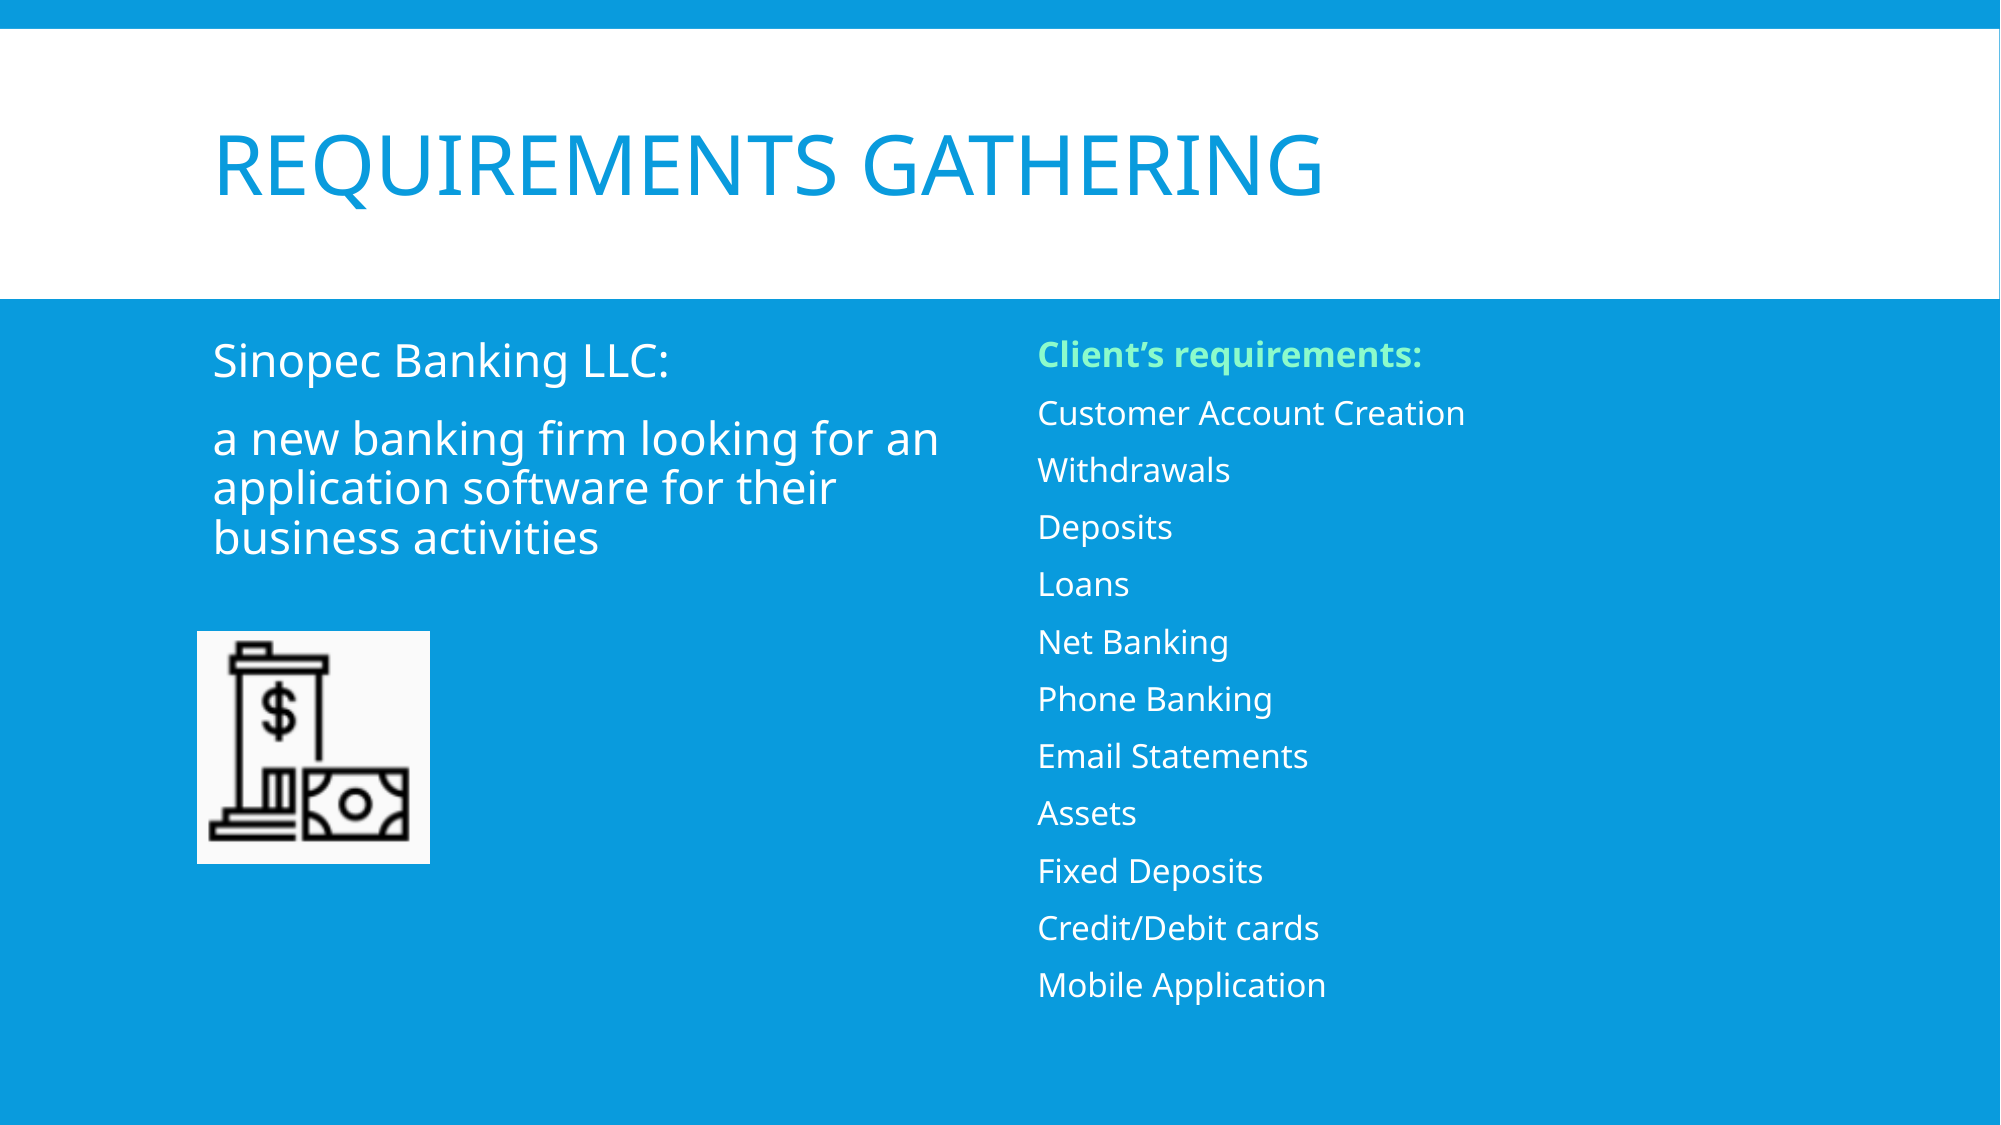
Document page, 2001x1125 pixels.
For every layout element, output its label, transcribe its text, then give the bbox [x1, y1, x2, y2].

list Client’s requirements: Customer Account Creation Withdrawals Deposits Loans Net Banking Phone Banking Email Statements Assets Fixed Deposits Credit/Debit cards Mobile Application [1022, 329, 1803, 1020]
picture [198, 632, 429, 863]
list Sinopec Banking LLC: a new banking firm looking for an application software for their business activities [197, 329, 978, 1020]
title Requirements gathering [197, 46, 1803, 295]
